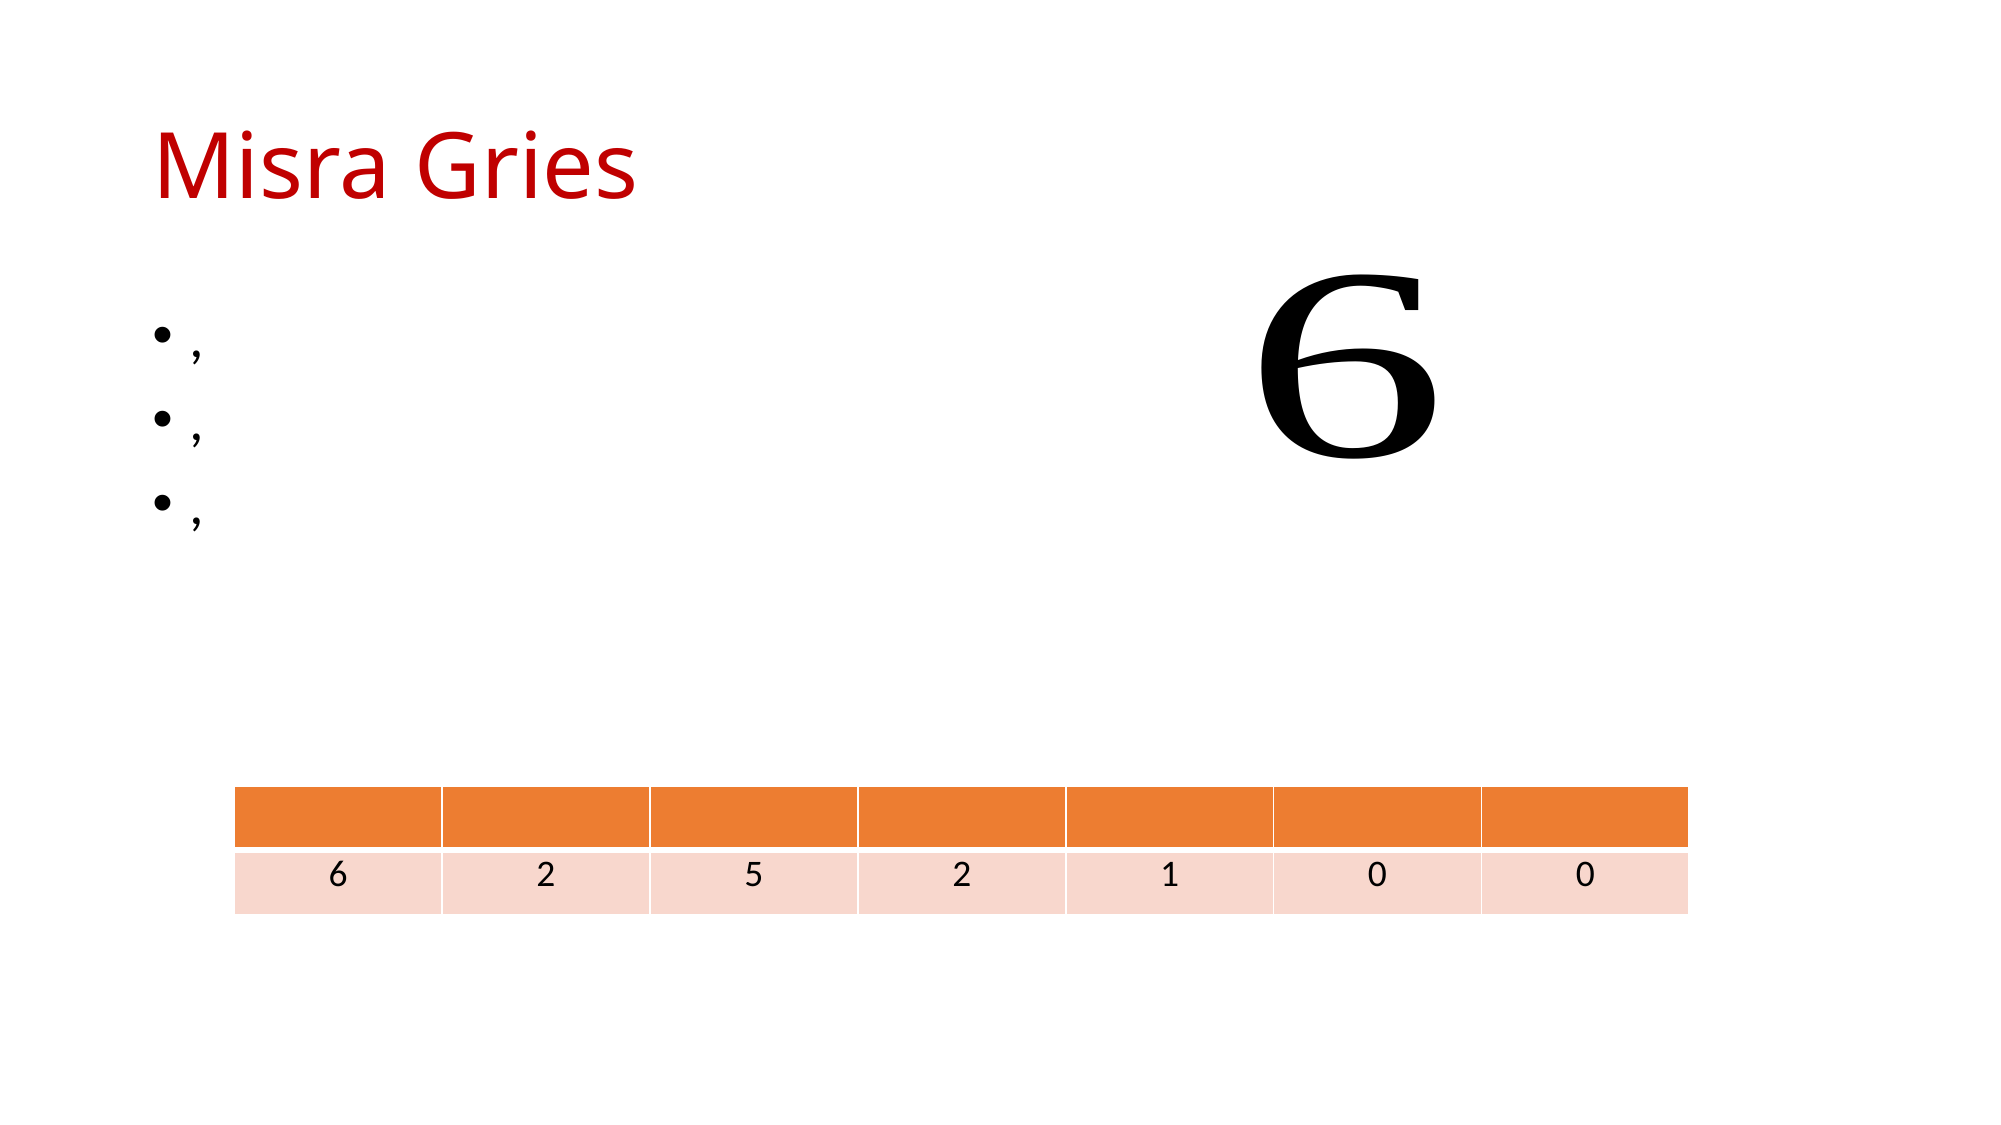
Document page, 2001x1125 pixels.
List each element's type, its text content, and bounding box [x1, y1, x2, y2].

title Misra Gries [137, 59, 1863, 278]
